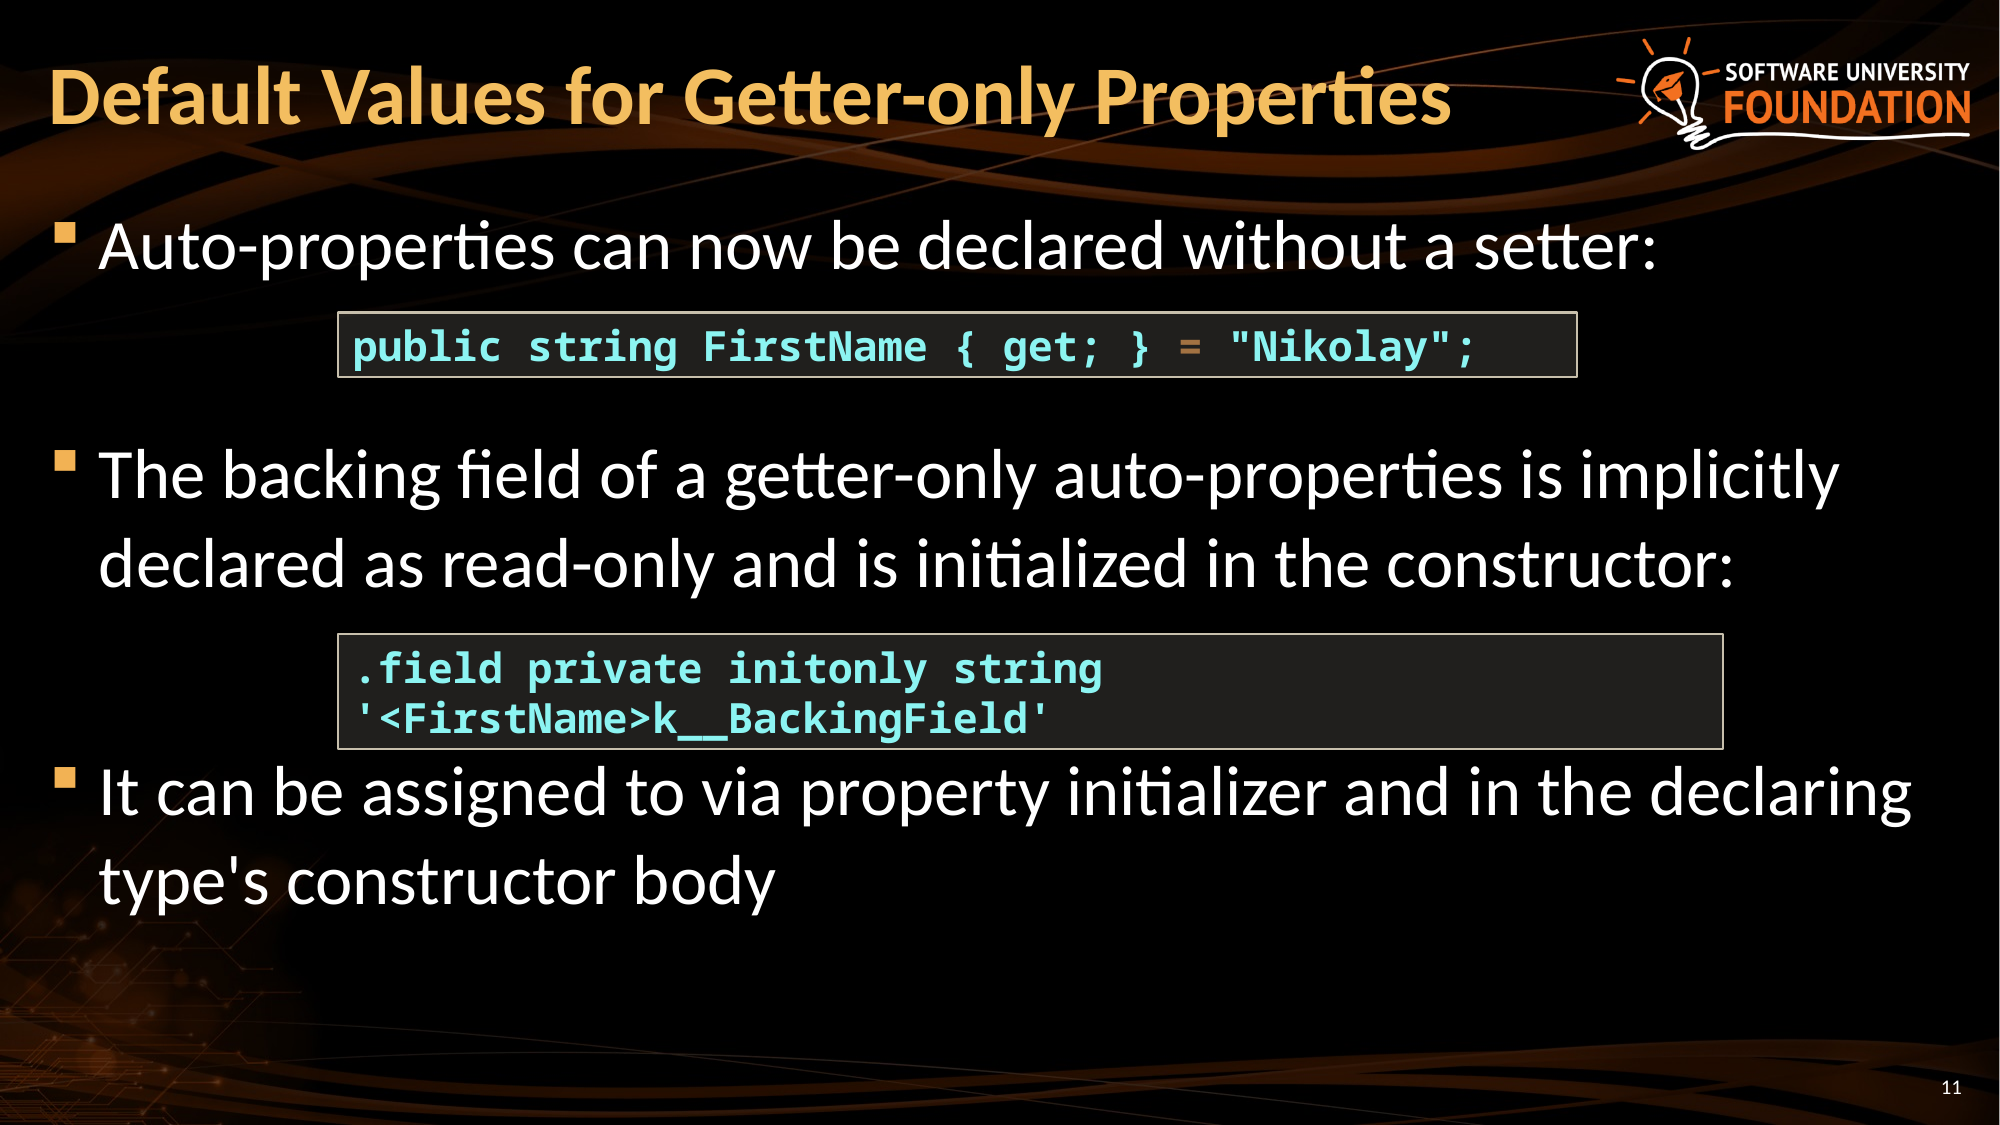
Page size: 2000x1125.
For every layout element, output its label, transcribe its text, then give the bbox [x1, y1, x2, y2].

text_box public string FirstName { get; } = "Nikolay"; [338, 312, 1578, 378]
list Auto-properties can now be declared without a setter: The backing field of a getter-only auto-properties is implicitly declared as read-only and is initialized in the constructor: It can be assigned to via property initializer and in the declaring type's constructor body [31, 188, 1968, 1103]
slide_number 11 [1897, 1070, 1968, 1103]
picture [0, 0, 2000, 1125]
text_box .field private initonly string '<FirstName>k__BackingField' [338, 634, 1723, 750]
title Default Values for Getter-only Properties [30, 6, 1602, 189]
